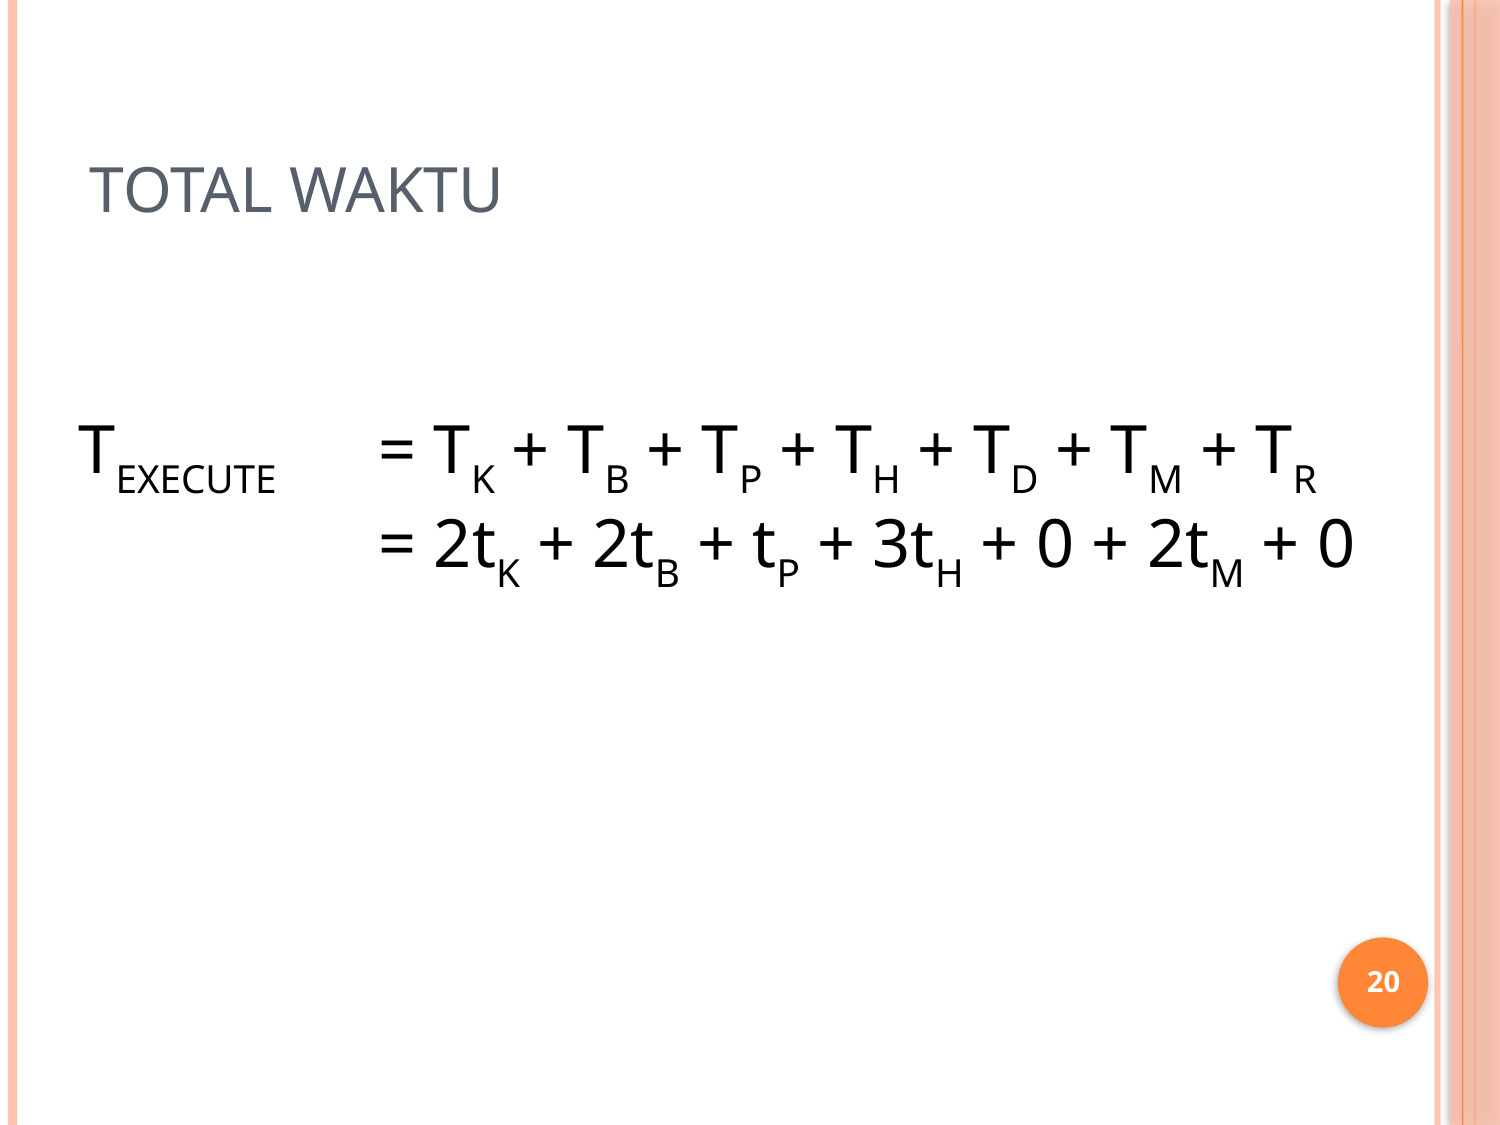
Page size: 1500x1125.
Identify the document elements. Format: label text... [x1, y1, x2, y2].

title Total Waktu [75, 45, 1300, 233]
slide_number 20 [1333, 940, 1434, 1026]
text_box TEXECUTE = TK + TB + TP + TH + TD + TM + TR = 2tK + 2tB + tP + 3tH + 0 + 2tM + 0 [63, 399, 1371, 683]
